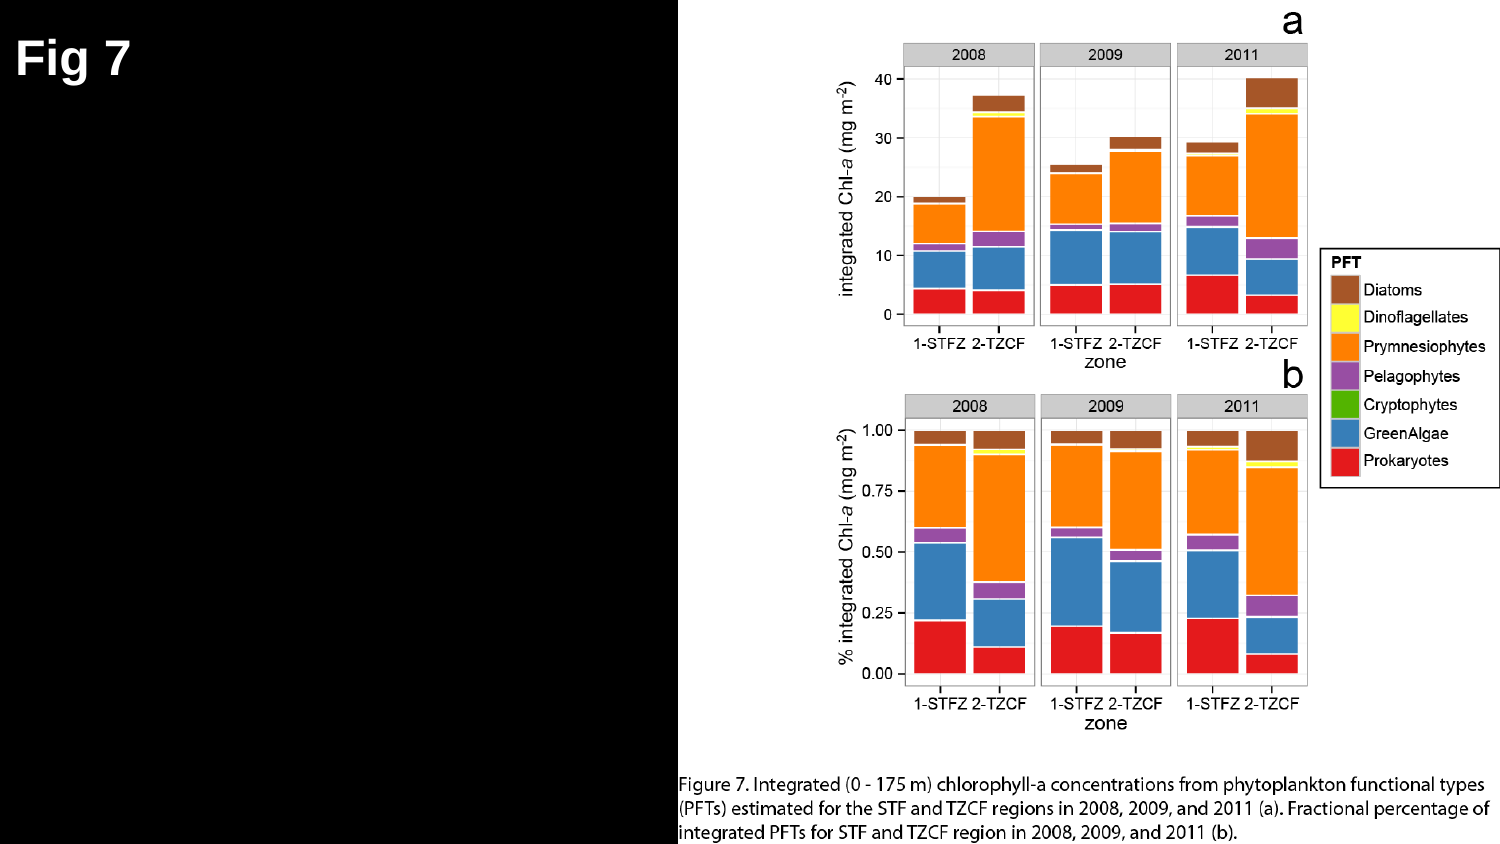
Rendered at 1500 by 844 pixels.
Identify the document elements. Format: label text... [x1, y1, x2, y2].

title Fig 7 [0, 0, 676, 101]
picture [678, 0, 1500, 844]
